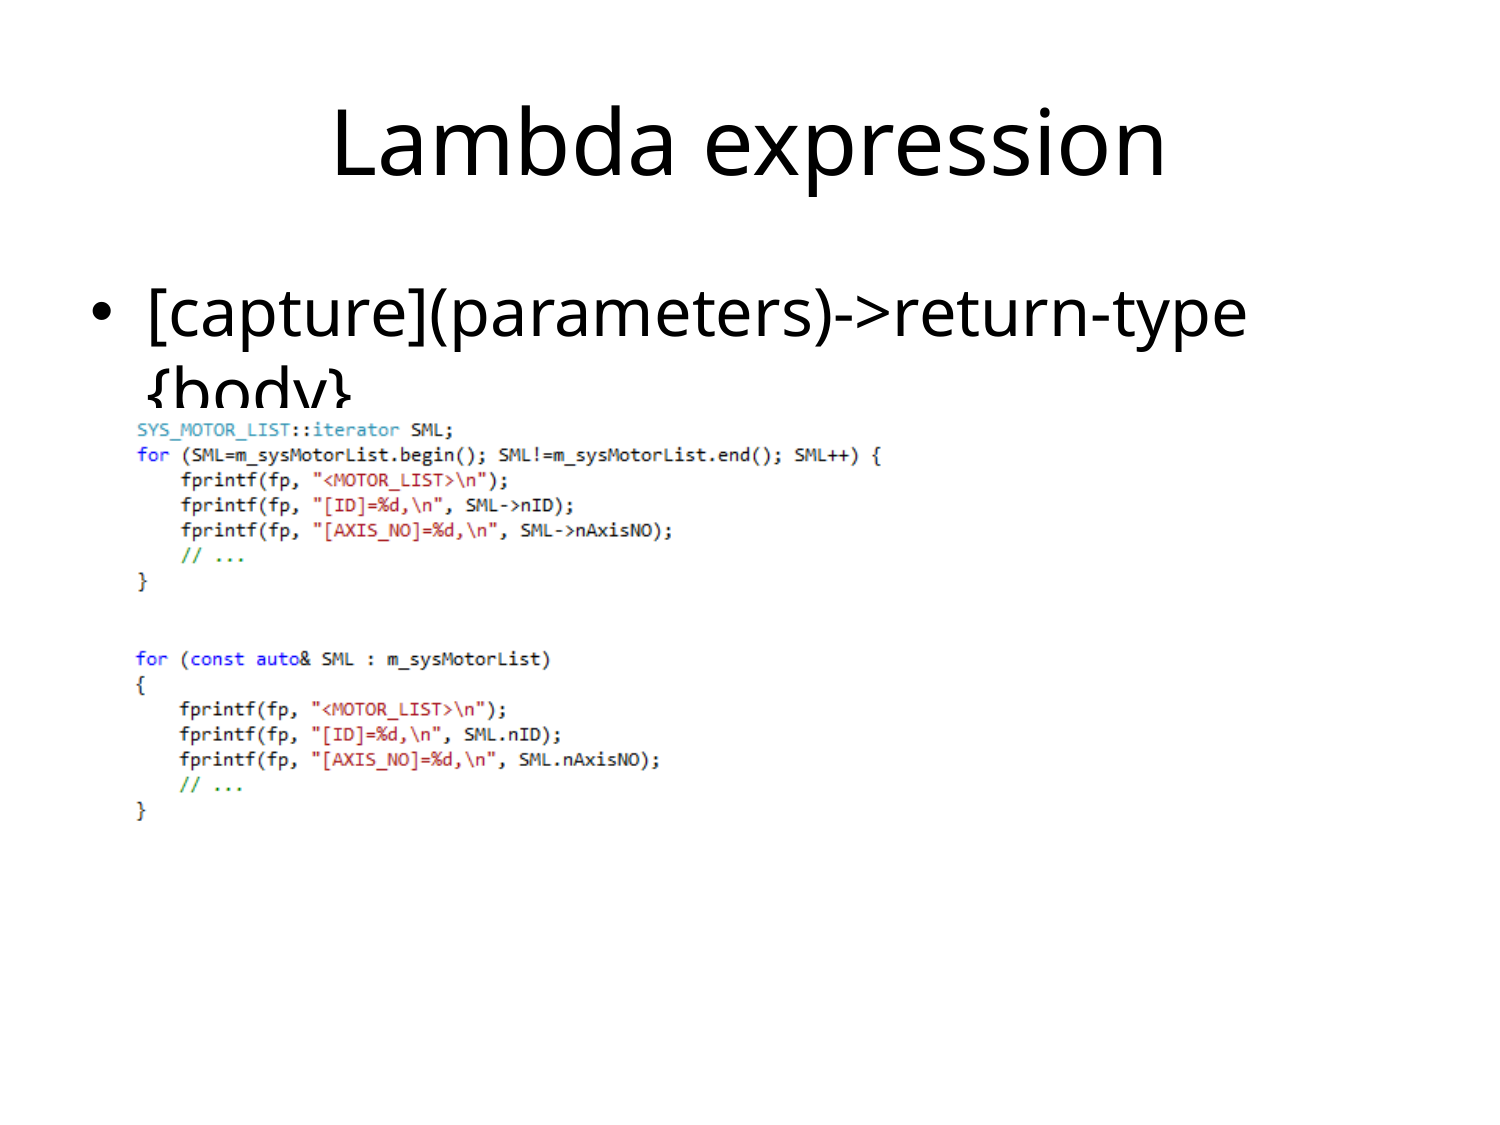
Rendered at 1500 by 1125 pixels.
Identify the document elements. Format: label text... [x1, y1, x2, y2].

list [capture](parameters)->return-type {body} [75, 262, 1425, 1005]
picture [123, 408, 898, 610]
title Lambda expression [75, 45, 1425, 233]
picture [123, 644, 686, 832]
